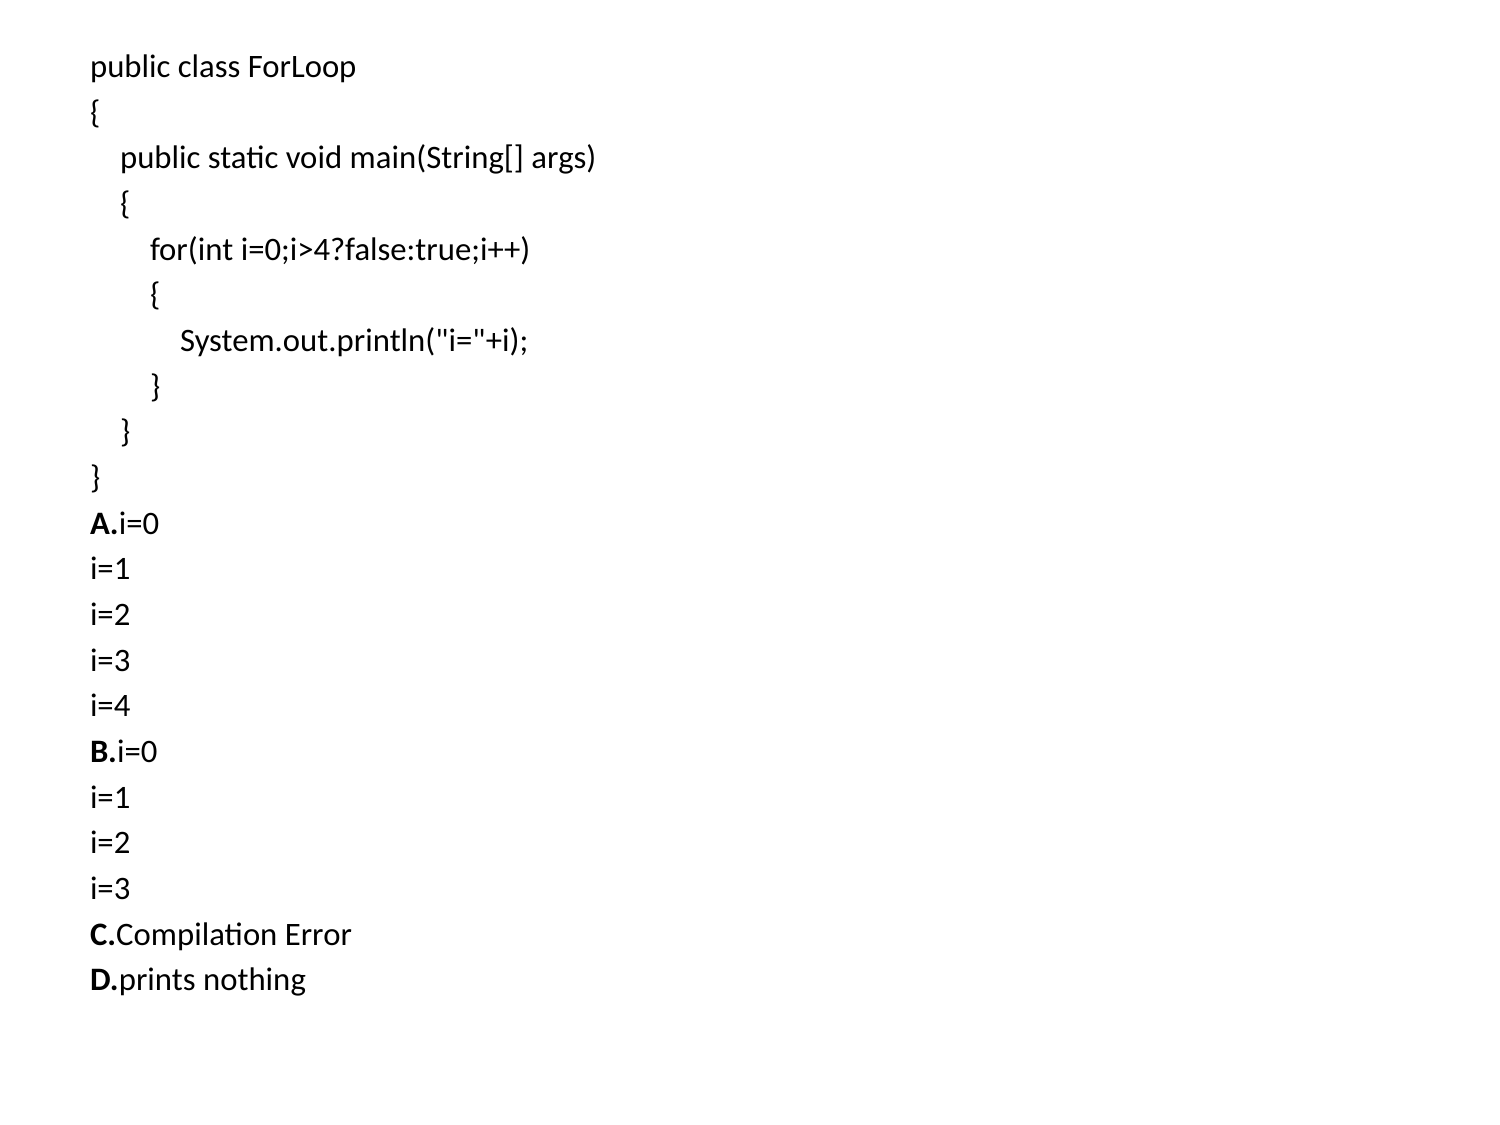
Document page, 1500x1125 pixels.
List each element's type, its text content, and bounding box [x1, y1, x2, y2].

list public class ForLoop { public static void main(String[] args) { for(int i=0;i>4?false:true;i++) { System.out.println("i="+i); } } } A.i=0 i=1 i=2 i=3 i=4 B.i=0 i=1 i=2 i=3 C.Compilation Error D.prints nothing [75, 37, 1425, 1005]
